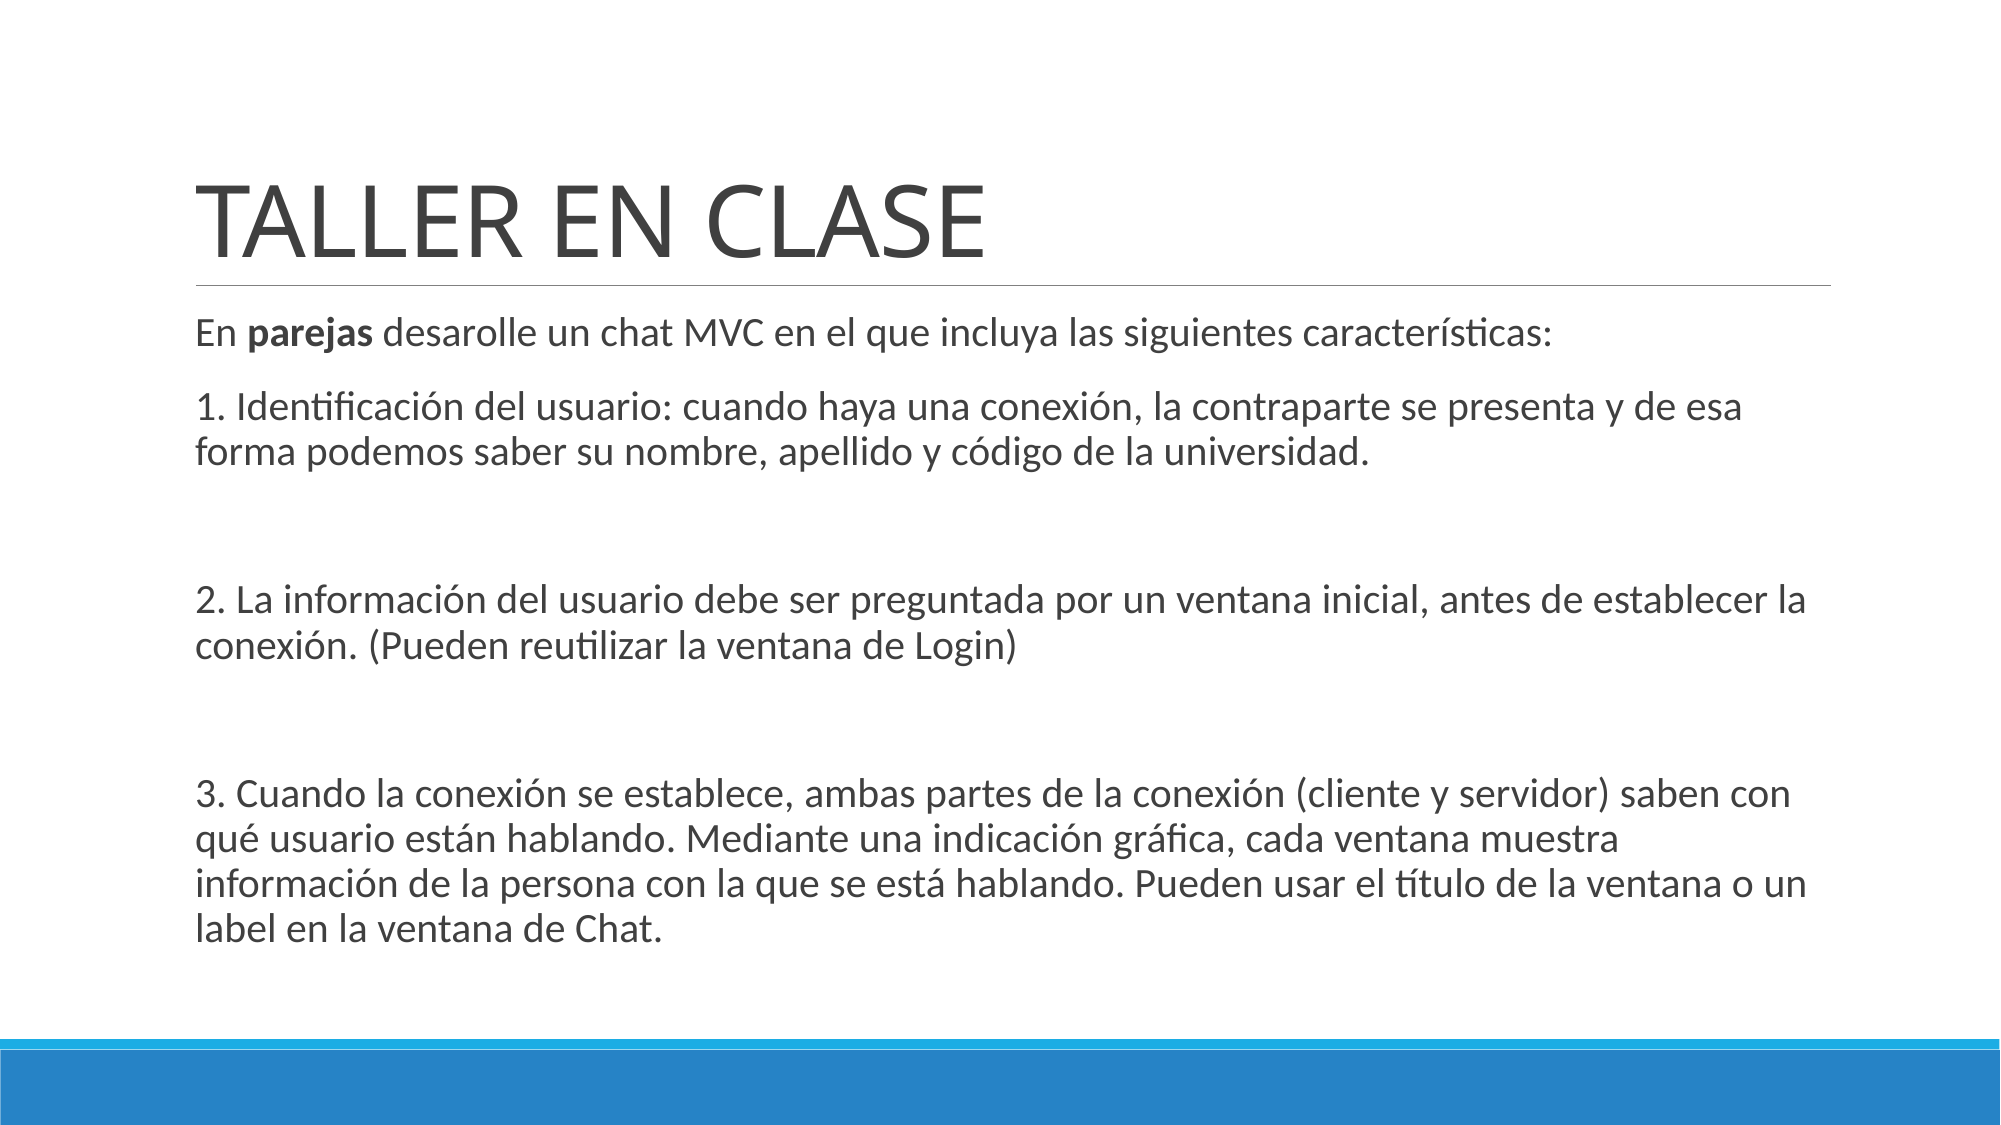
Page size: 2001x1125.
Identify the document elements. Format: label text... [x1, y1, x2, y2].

title TALLER EN CLASE [180, 47, 1830, 285]
list En parejas desarolle un chat MVC en el que incluya las siguientes características: 1. Identificación del usuario: cuando haya una conexión, la contraparte se presenta y de esa forma podemos saber su nombre, apellido y código de la universidad. 2. La información del usuario debe ser preguntada por un ventana inicial, antes de establecer la conexión. (Pueden reutilizar la ventana de Login) 3. Cuando la conexión se establece, ambas partes de la conexión (cliente y servidor) saben con qué usuario están hablando. Mediante una indicación gráfica, cada ventana muestra información de la persona con la que se está hablando. Pueden usar el título de la ventana o un label en la ventana de Chat. [180, 302, 1830, 963]
